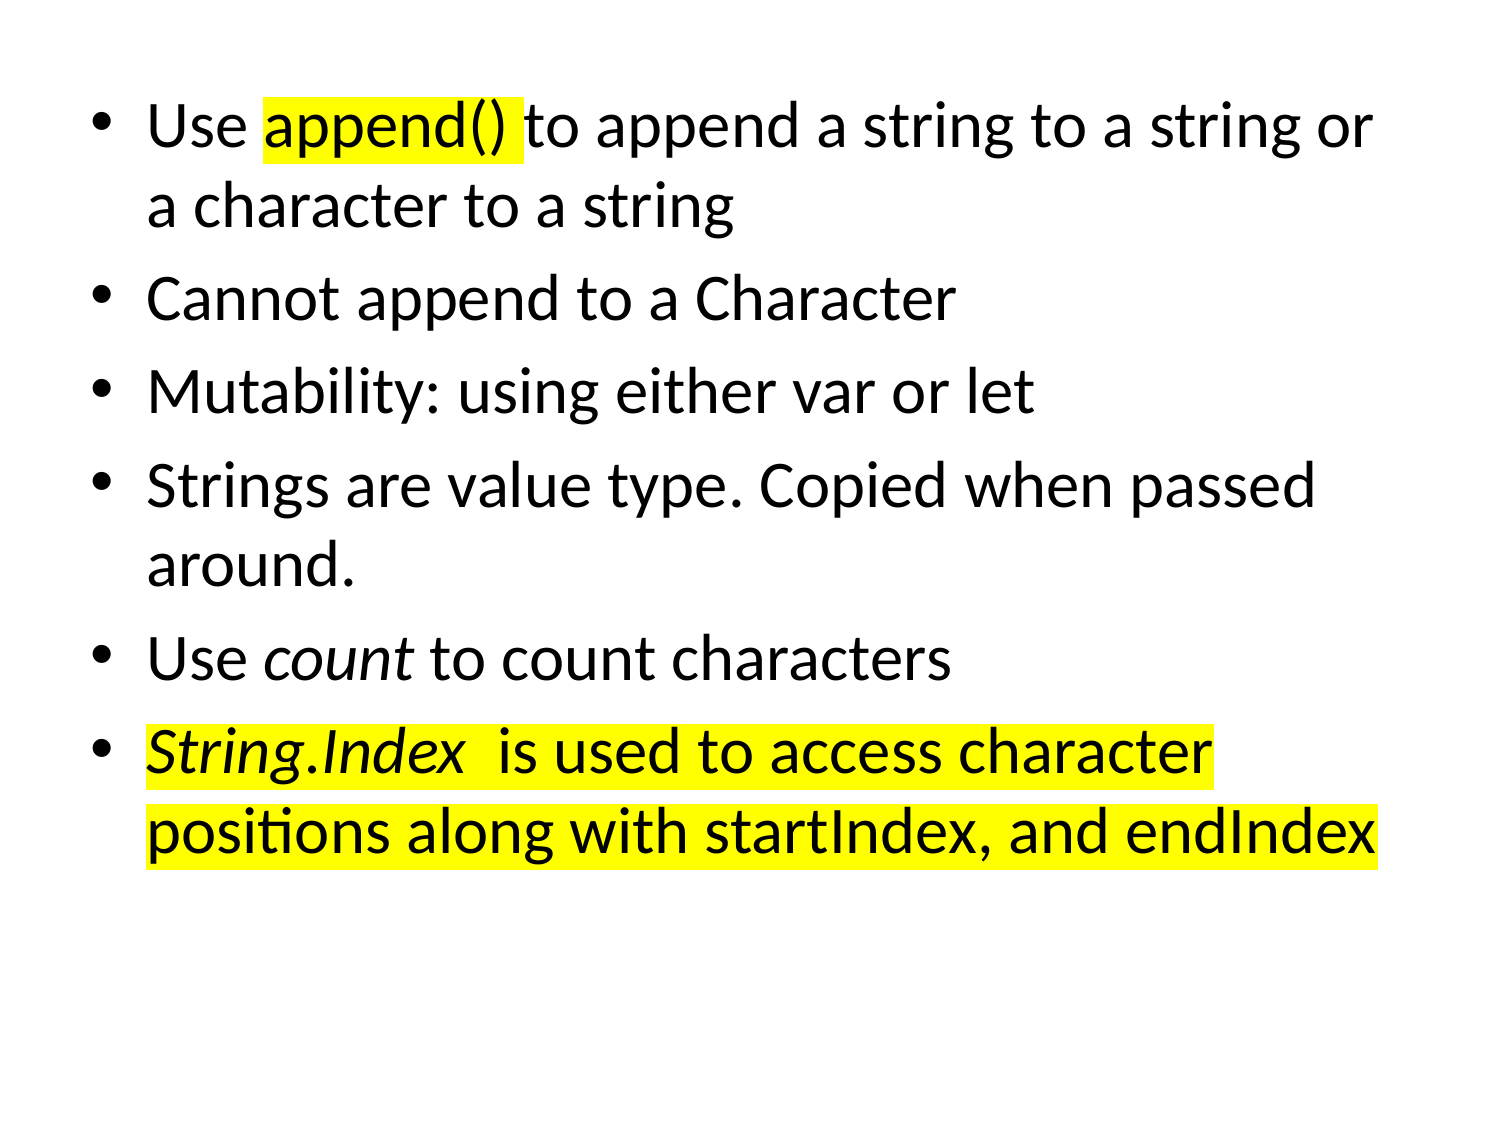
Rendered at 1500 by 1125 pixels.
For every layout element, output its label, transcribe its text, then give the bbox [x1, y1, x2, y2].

list Use append() to append a string to a string or a character to a string Cannot append to a Character Mutability: using either var or let Strings are value type. Copied when passed around. Use count to count characters String.Index is used to access character positions along with startIndex, and endIndex [75, 72, 1425, 1005]
